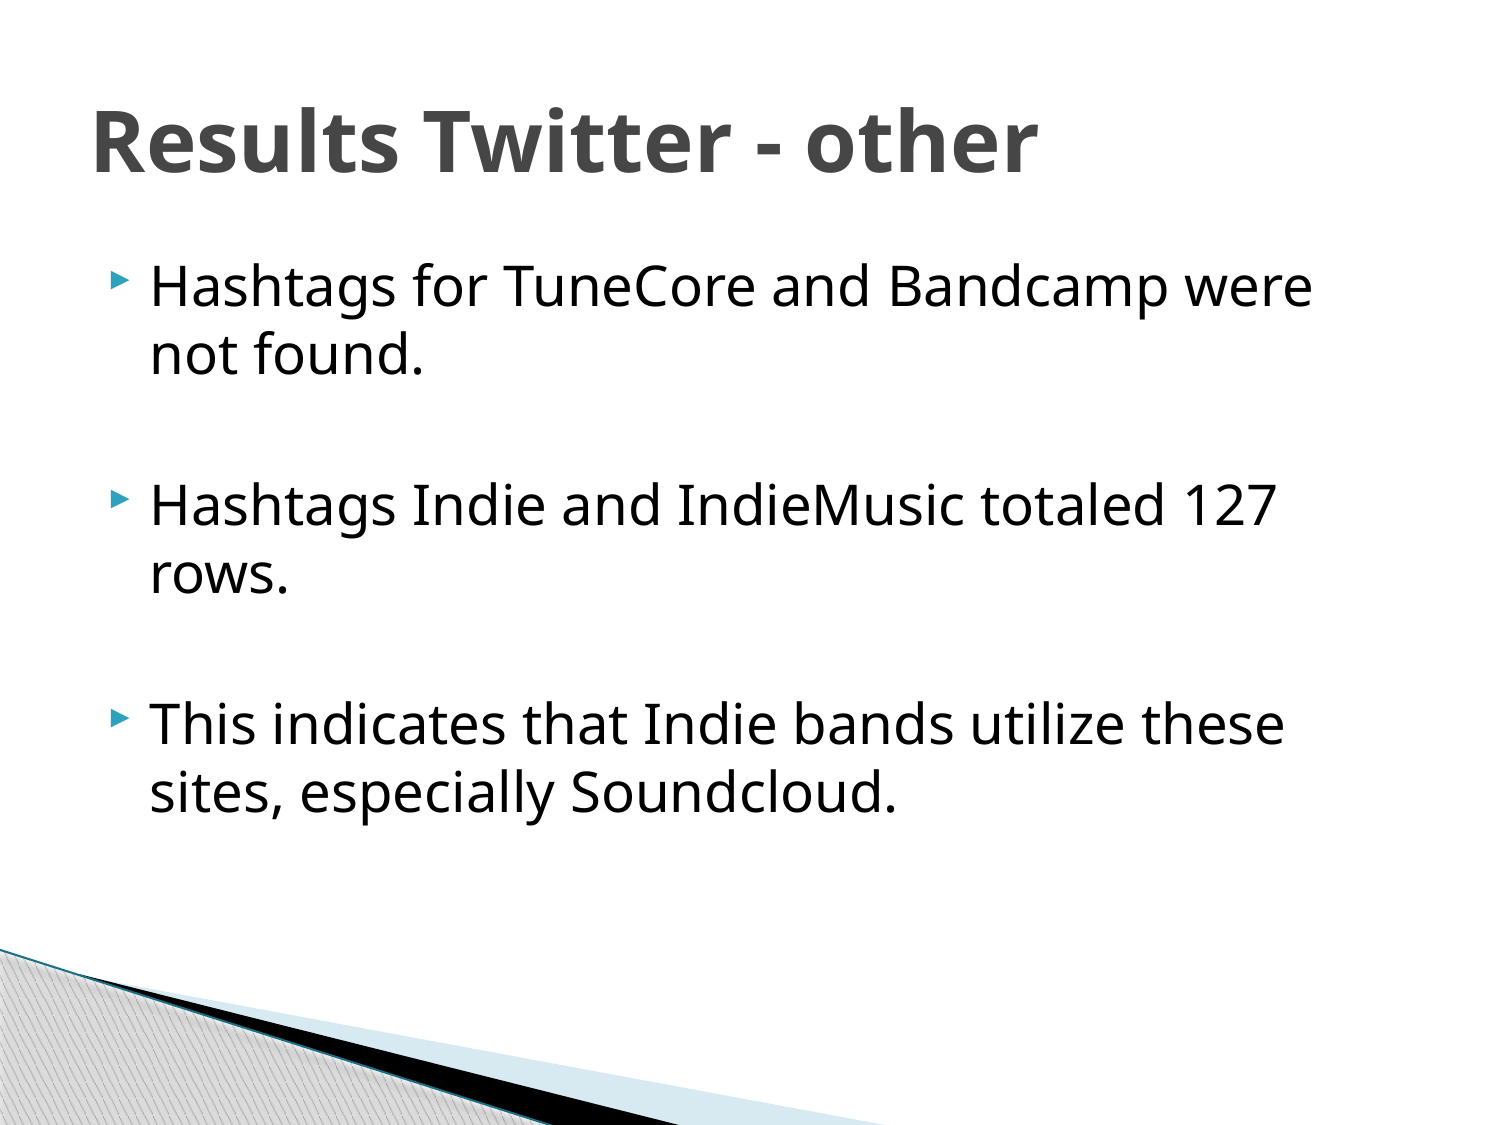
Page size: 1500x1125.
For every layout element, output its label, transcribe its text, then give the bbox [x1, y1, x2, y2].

list Hashtags for TuneCore and Bandcamp were not found. Hashtags Indie and IndieMusic totaled 127 rows. This indicates that Indie bands utilize these sites, especially Soundcloud. [75, 243, 1425, 986]
title Results Twitter - other [75, 45, 1425, 233]
